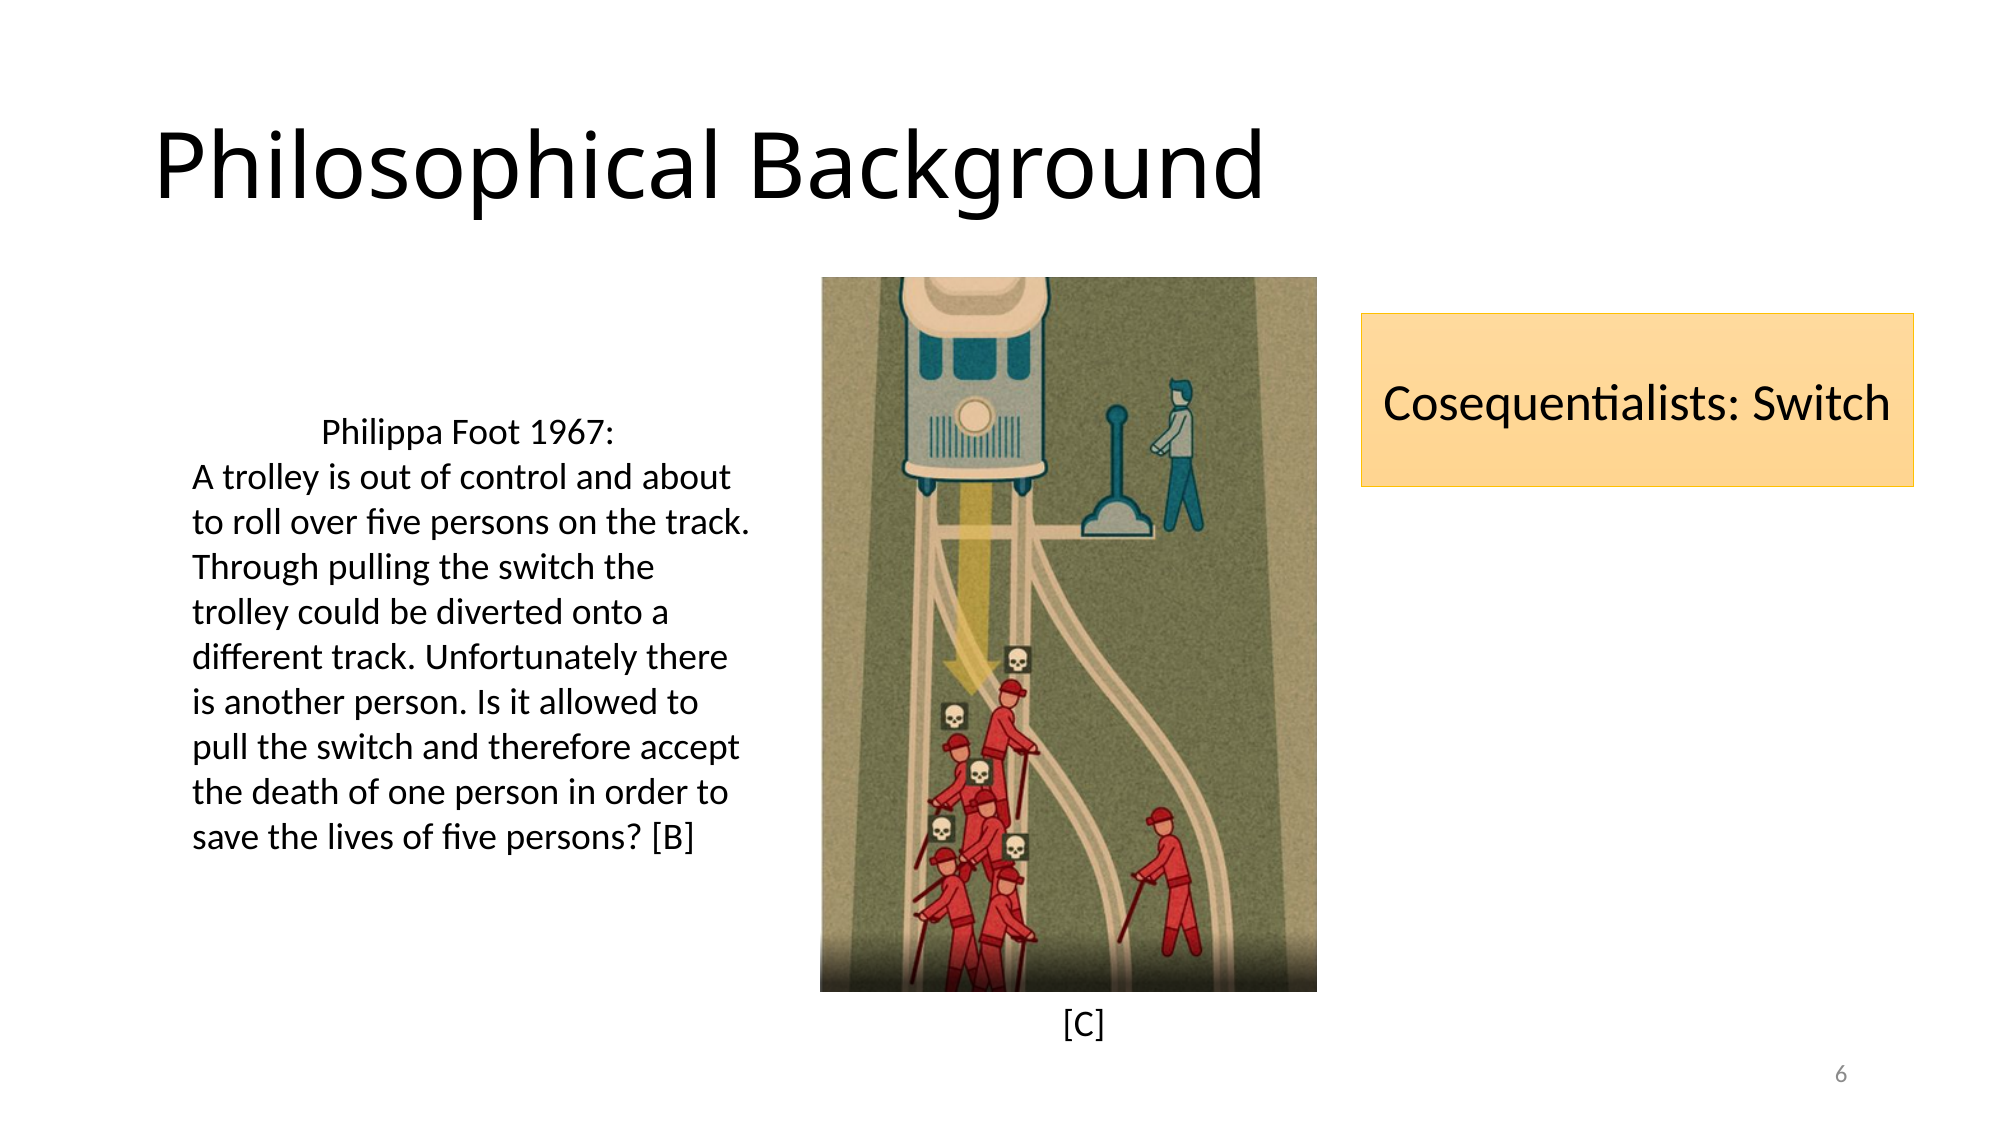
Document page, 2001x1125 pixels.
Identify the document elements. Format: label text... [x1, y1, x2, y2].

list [820, 277, 1318, 992]
text_box Cosequentialists: Switch [1361, 313, 1914, 487]
text_box [C] [1047, 992, 1153, 1051]
slide_number 6 [1412, 1042, 1863, 1103]
title Philosophical Background [137, 59, 1863, 278]
text_box Philippa Foot 1967: A trolley is out of control and about to roll over five persons on the track. Through pulling the switch the trolley could be diverted onto a different track. Unfortunately there is another person. Is it allowed to pull the switch and therefore accept the death of one person in order to save the lives of five persons? [B] [177, 399, 769, 865]
